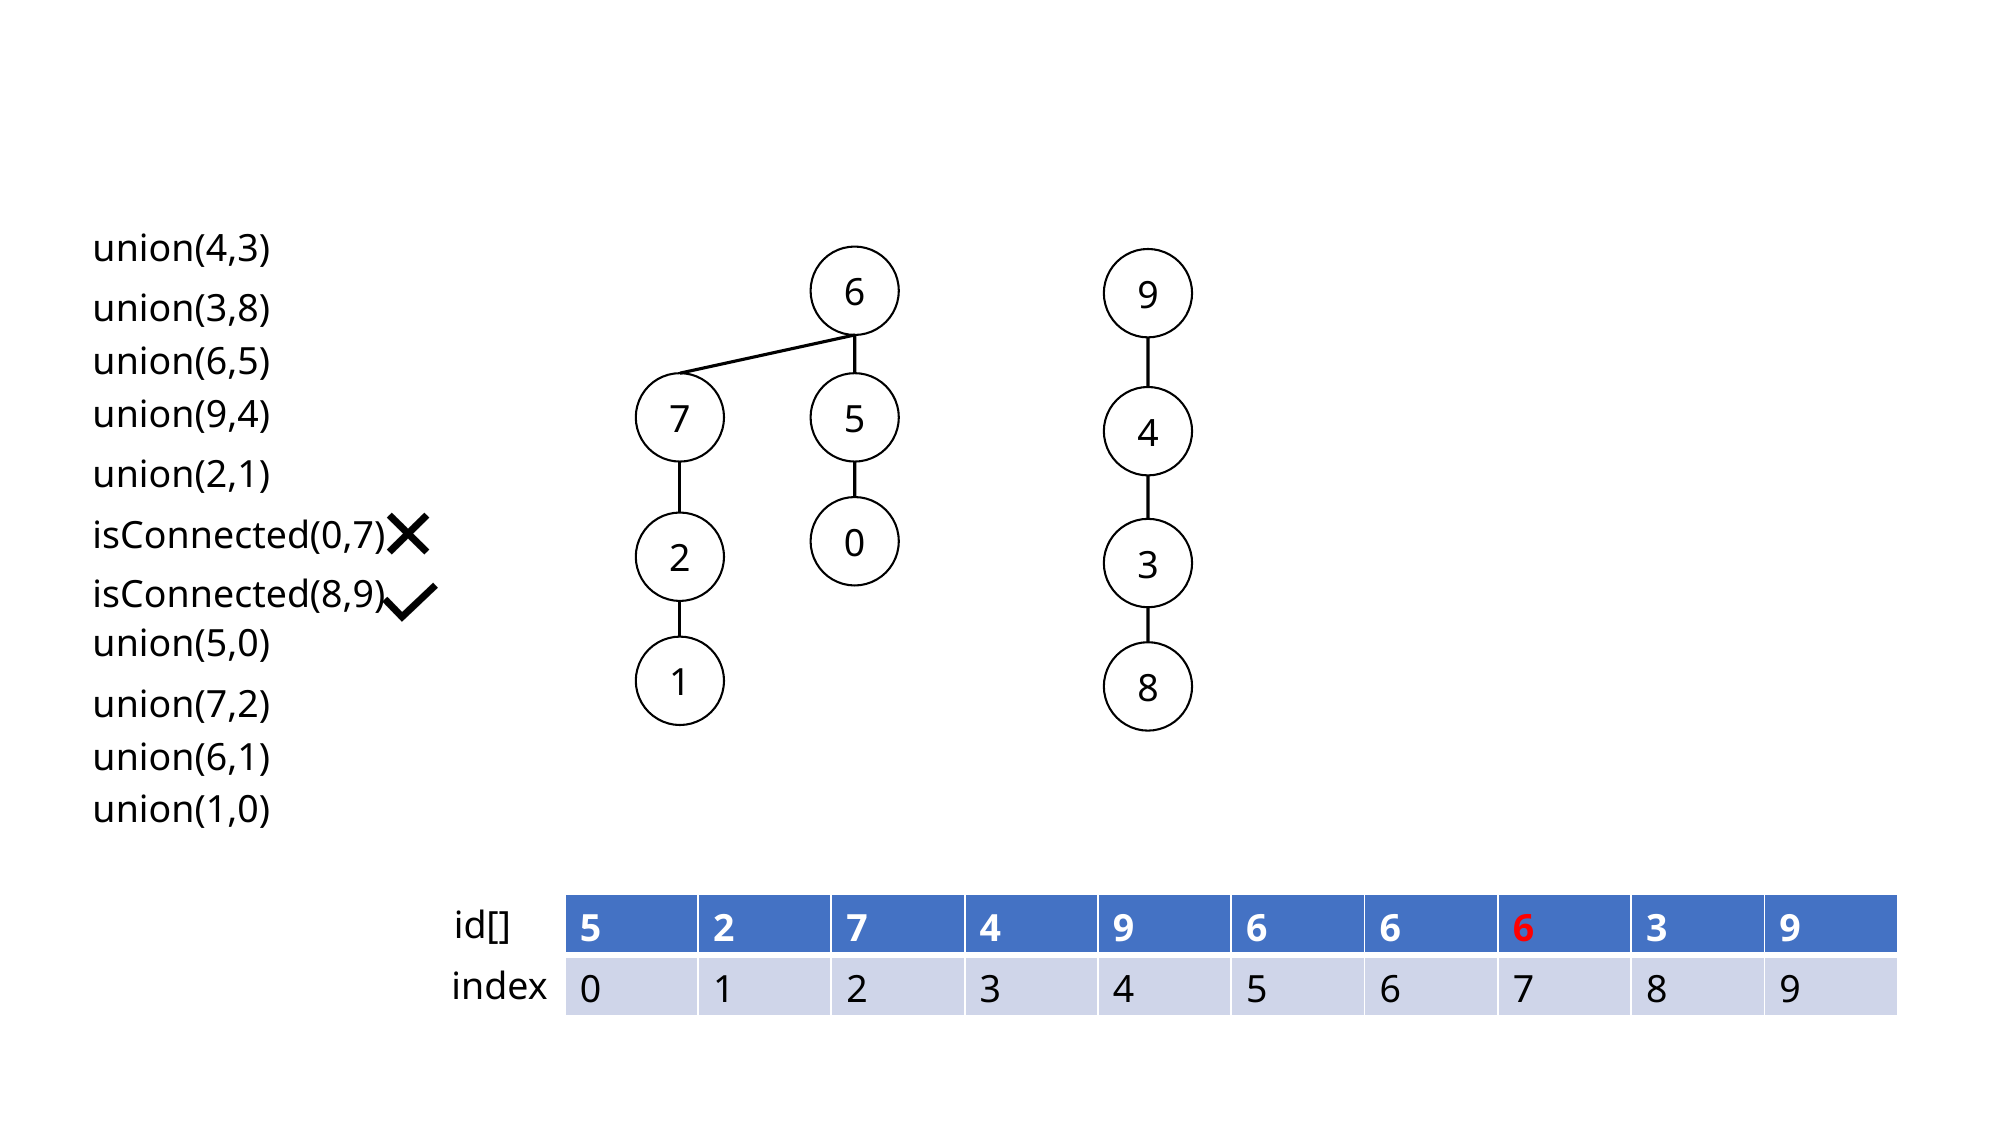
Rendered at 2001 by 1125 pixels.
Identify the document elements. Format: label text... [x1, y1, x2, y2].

table_cell 9 [1765, 958, 1897, 1015]
table_cell 7 [1499, 958, 1630, 1015]
table_header 4 [966, 895, 1097, 952]
text_box union(4,3) [77, 216, 307, 276]
table_header 3 [1632, 895, 1764, 952]
table_header 7 [832, 895, 964, 952]
text_box 5 [809, 372, 900, 463]
table_header 5 [566, 895, 697, 952]
text_box union(5,0) [77, 611, 307, 672]
text_box id[] [438, 893, 526, 954]
text_box 8 [1102, 641, 1194, 732]
text_box union(7,2) [77, 672, 307, 725]
text_box union(6,1) [77, 725, 307, 778]
table_cell 3 [966, 958, 1097, 1015]
text_box 9 [1102, 247, 1194, 339]
text_box union(2,1) [77, 442, 307, 503]
text_box 6 [809, 245, 900, 336]
table_cell 6 [1365, 958, 1497, 1015]
text_box 4 [1102, 386, 1194, 477]
text_box 3 [1102, 517, 1194, 609]
table_header 2 [699, 895, 830, 952]
text_box union(9,4) [77, 382, 307, 442]
table_header 6 [1499, 895, 1630, 952]
text_box 1 [634, 635, 726, 727]
text_box union(3,8) [77, 276, 307, 329]
table_cell 8 [1632, 958, 1764, 1015]
text_box union(1,0) [77, 778, 307, 838]
picture [381, 573, 439, 631]
table_cell 4 [1099, 958, 1230, 1015]
table_header 6 [1232, 895, 1364, 952]
text_box isConnected(8,9) [77, 562, 436, 623]
table_cell 1 [699, 958, 830, 1015]
text_box 2 [634, 511, 726, 602]
picture [379, 505, 437, 563]
table_header 9 [1099, 895, 1230, 952]
table_header 9 [1765, 895, 1897, 952]
text_box index [436, 955, 563, 1015]
text_box isConnected(0,7) [77, 503, 436, 562]
text_box union(6,5) [77, 329, 307, 382]
table_cell 2 [832, 958, 964, 1015]
table_cell 5 [1232, 958, 1364, 1015]
text_box 7 [634, 372, 726, 463]
table_cell 0 [566, 958, 697, 1015]
table_header 6 [1365, 895, 1497, 952]
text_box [679, 334, 855, 374]
text_box 0 [809, 496, 900, 587]
